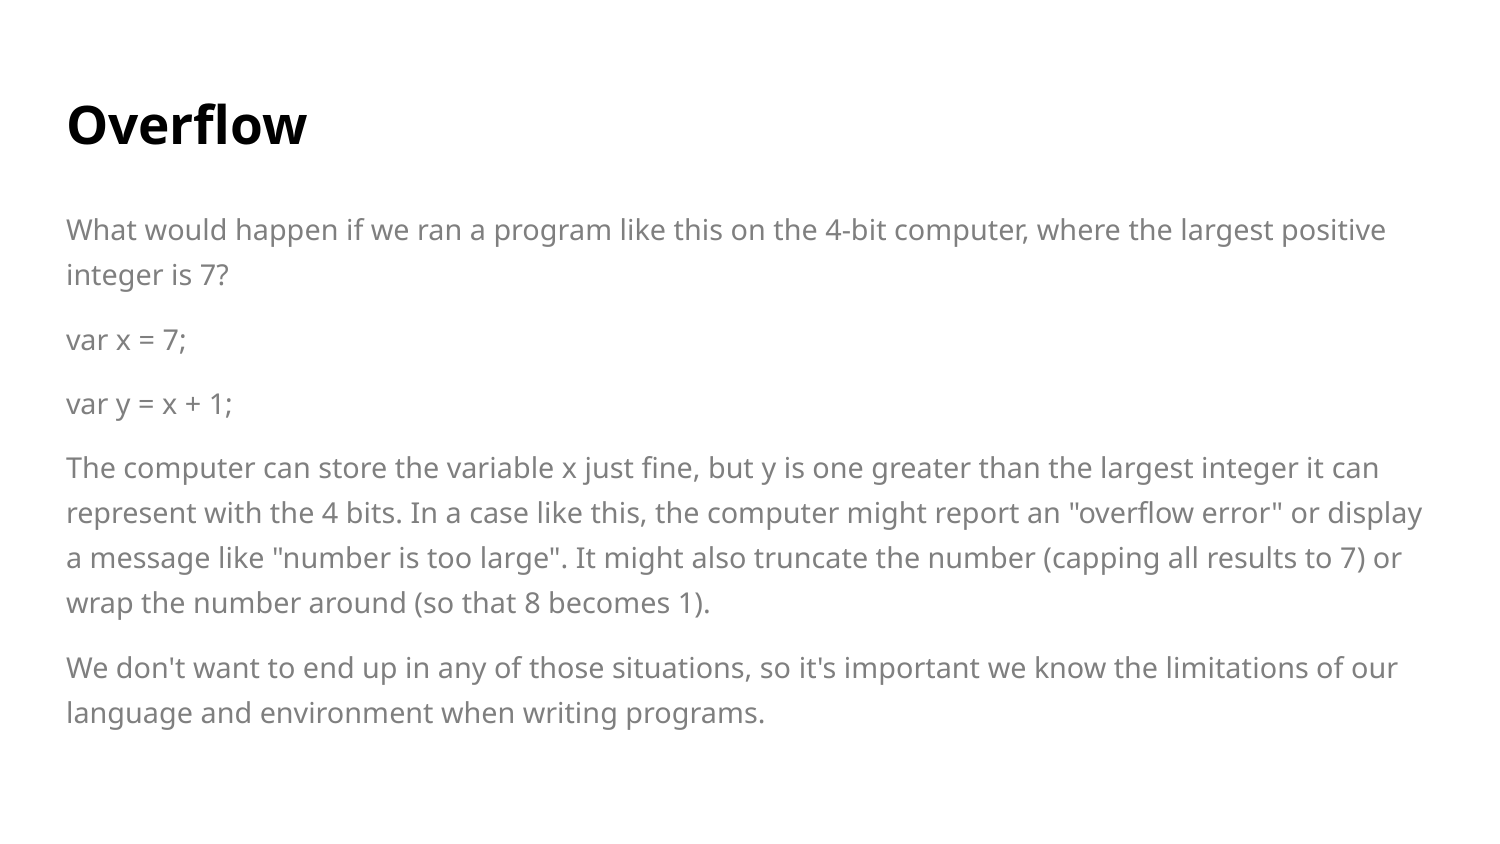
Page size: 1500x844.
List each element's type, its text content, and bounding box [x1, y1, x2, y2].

title Overflow [51, 72, 1449, 176]
list What would happen if we ran a program like this on the 4-bit computer, where the largest positive integer is 7? var x = 7; var y = x + 1; The computer can store the variable x just fine, but y is one greater than the largest integer it can represent with the 4 bits. In a case like this, the computer might report an "overflow error" or display a message like "number is too large". It might also truncate the number (capping all results to 7) or wrap the number around (so that 8 becomes 1). We don't want to end up in any of those situations, so it's important we know the limitations of our language and environment when writing programs. [51, 189, 1449, 750]
